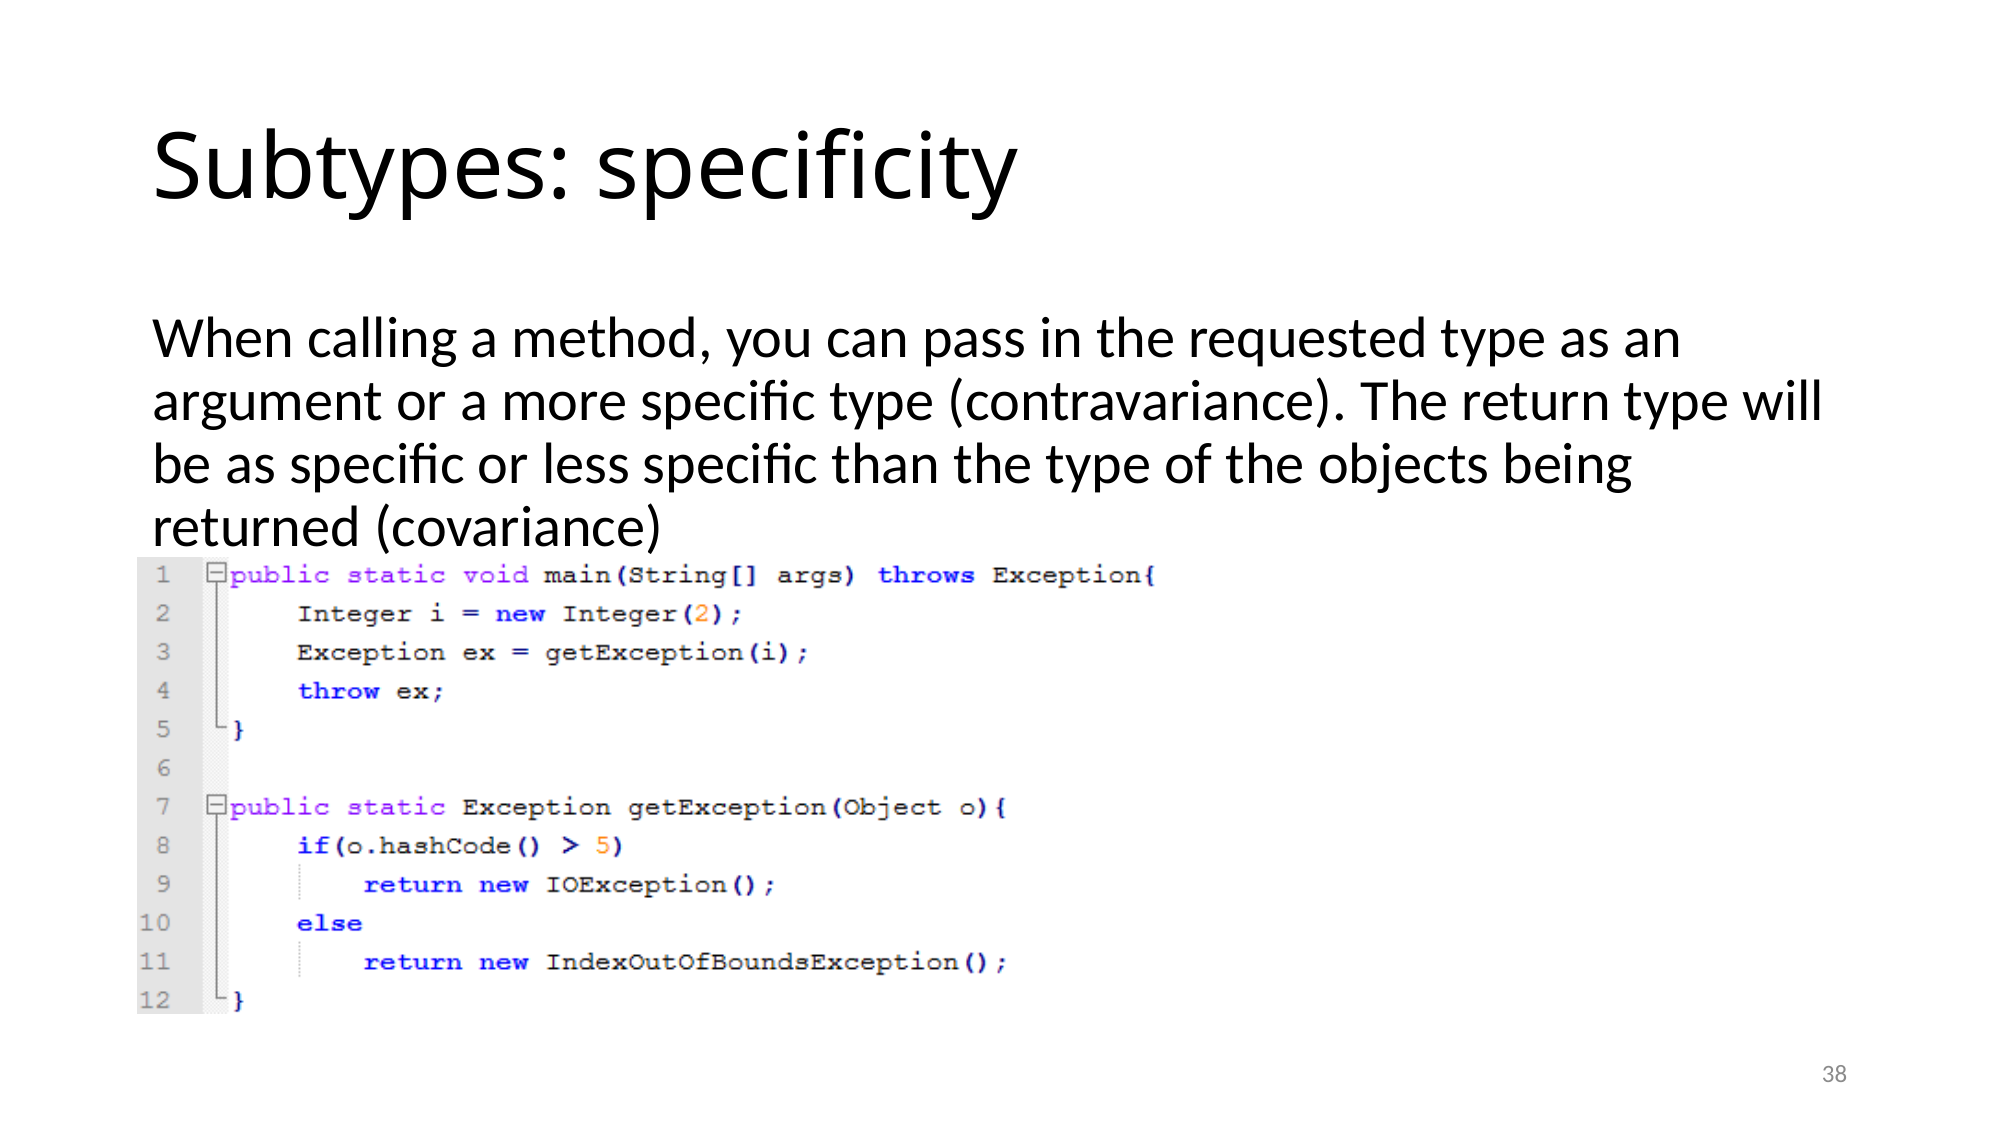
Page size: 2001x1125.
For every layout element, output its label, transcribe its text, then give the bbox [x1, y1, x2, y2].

picture [137, 557, 1162, 1014]
title Subtypes: specificity [137, 59, 1863, 278]
list When calling a method, you can pass in the requested type as an argument or a more specific type (contravariance). The return type will be as specific or less specific than the type of the objects being returned (covariance) [137, 299, 1863, 1014]
slide_number 38 [1412, 1042, 1863, 1103]
